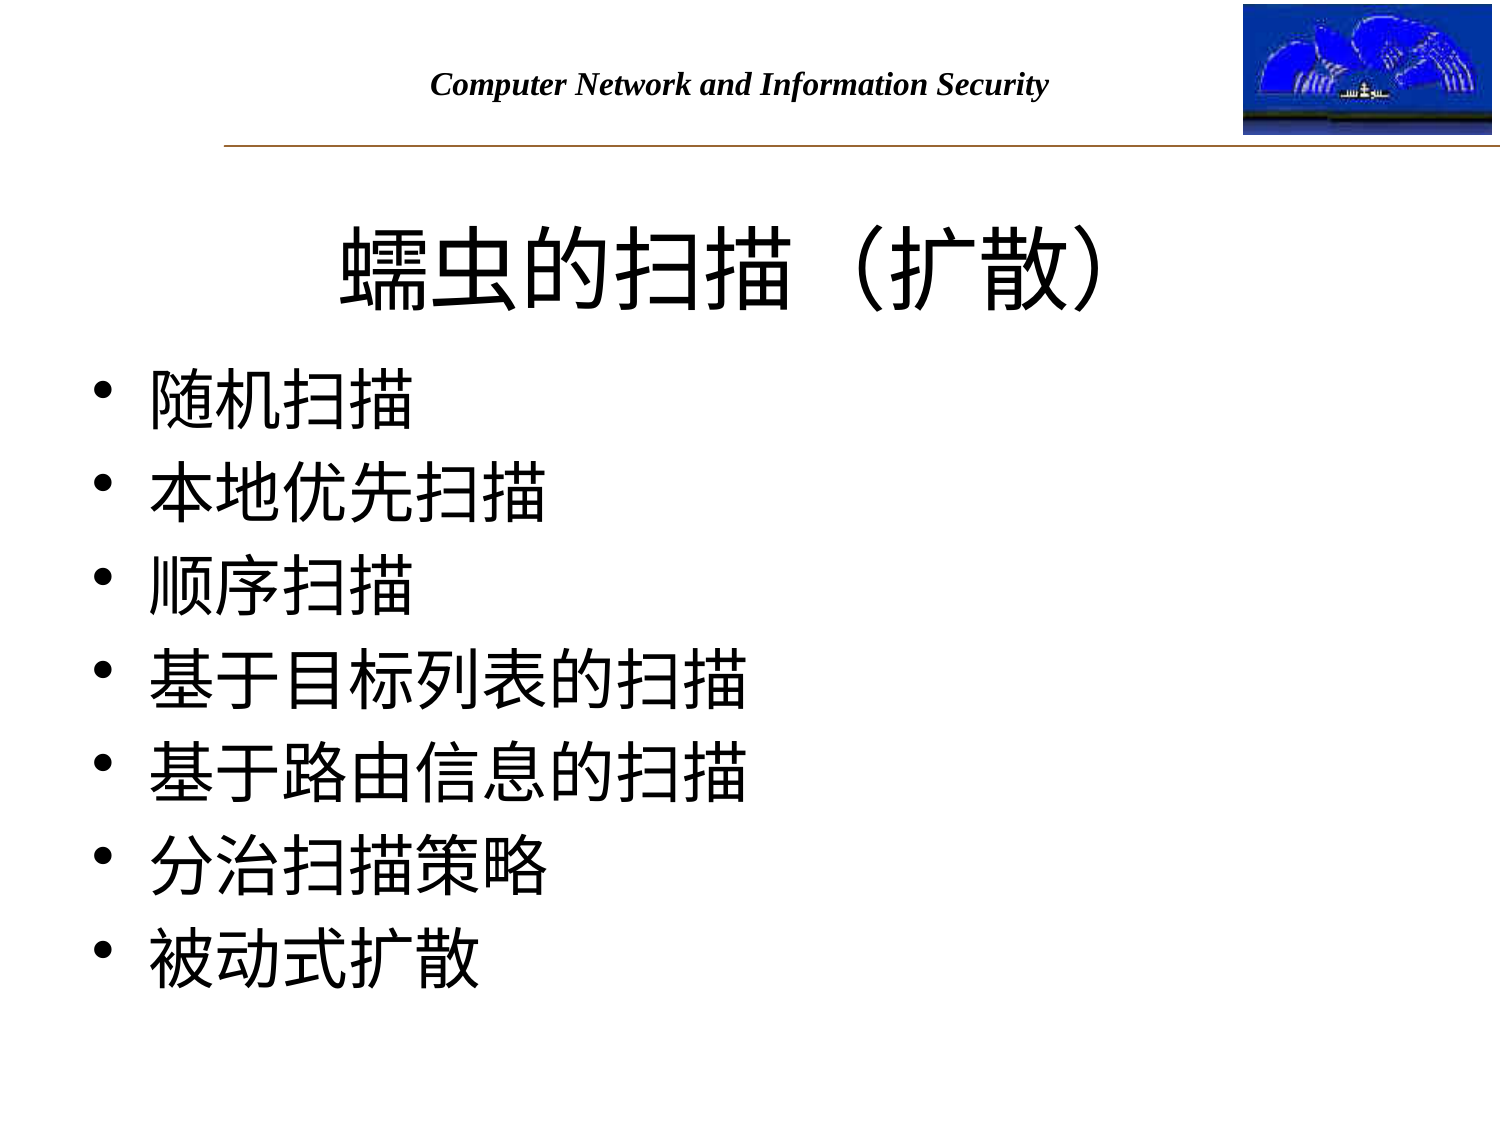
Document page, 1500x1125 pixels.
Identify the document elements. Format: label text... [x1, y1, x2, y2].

list 随机扫描 本地优先扫描 顺序扫描 基于目标列表的扫描 基于路由信息的扫描 分治扫描策略 被动式扩散 [76, 349, 1428, 906]
title 蠕虫的扫描（扩散） [74, 207, 1426, 325]
